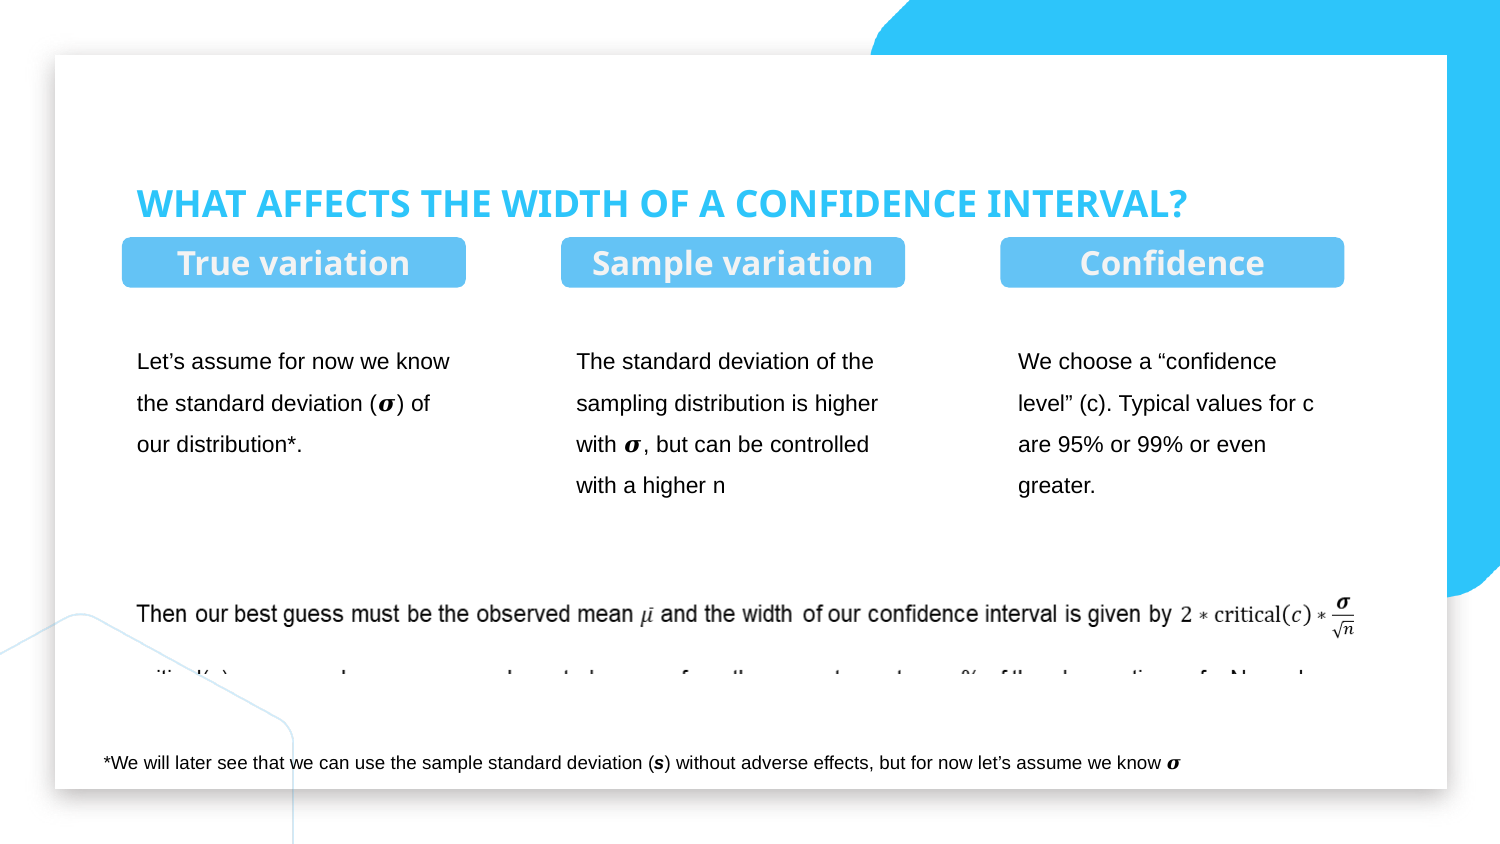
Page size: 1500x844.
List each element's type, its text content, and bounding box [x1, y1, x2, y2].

text_box *We will later see that we can use the sample standard deviation (s) without adverse effects, but for now let’s assume we know 𝝈 [298, 743, 1411, 781]
text_box True variation [121, 237, 466, 288]
text_box The standard deviation of the sampling distribution is higher with 𝝈, but can be controlled with a higher n [561, 318, 906, 569]
text_box WHAT AFFECTS THE WIDTH OF A CONFIDENCE INTERVAL? [121, 142, 1378, 237]
text_box We choose a “confidence level” (c). Typical values for c are 95% or 99% or even greater. [1003, 318, 1347, 569]
text_box [121, 578, 1378, 674]
text_box Let’s assume for now we know the standard deviation (𝝈) of our distribution*. [121, 318, 466, 569]
text_box Sample variation [561, 237, 906, 288]
text_box Confidence [1000, 237, 1345, 288]
picture [0, 0, 1500, 844]
